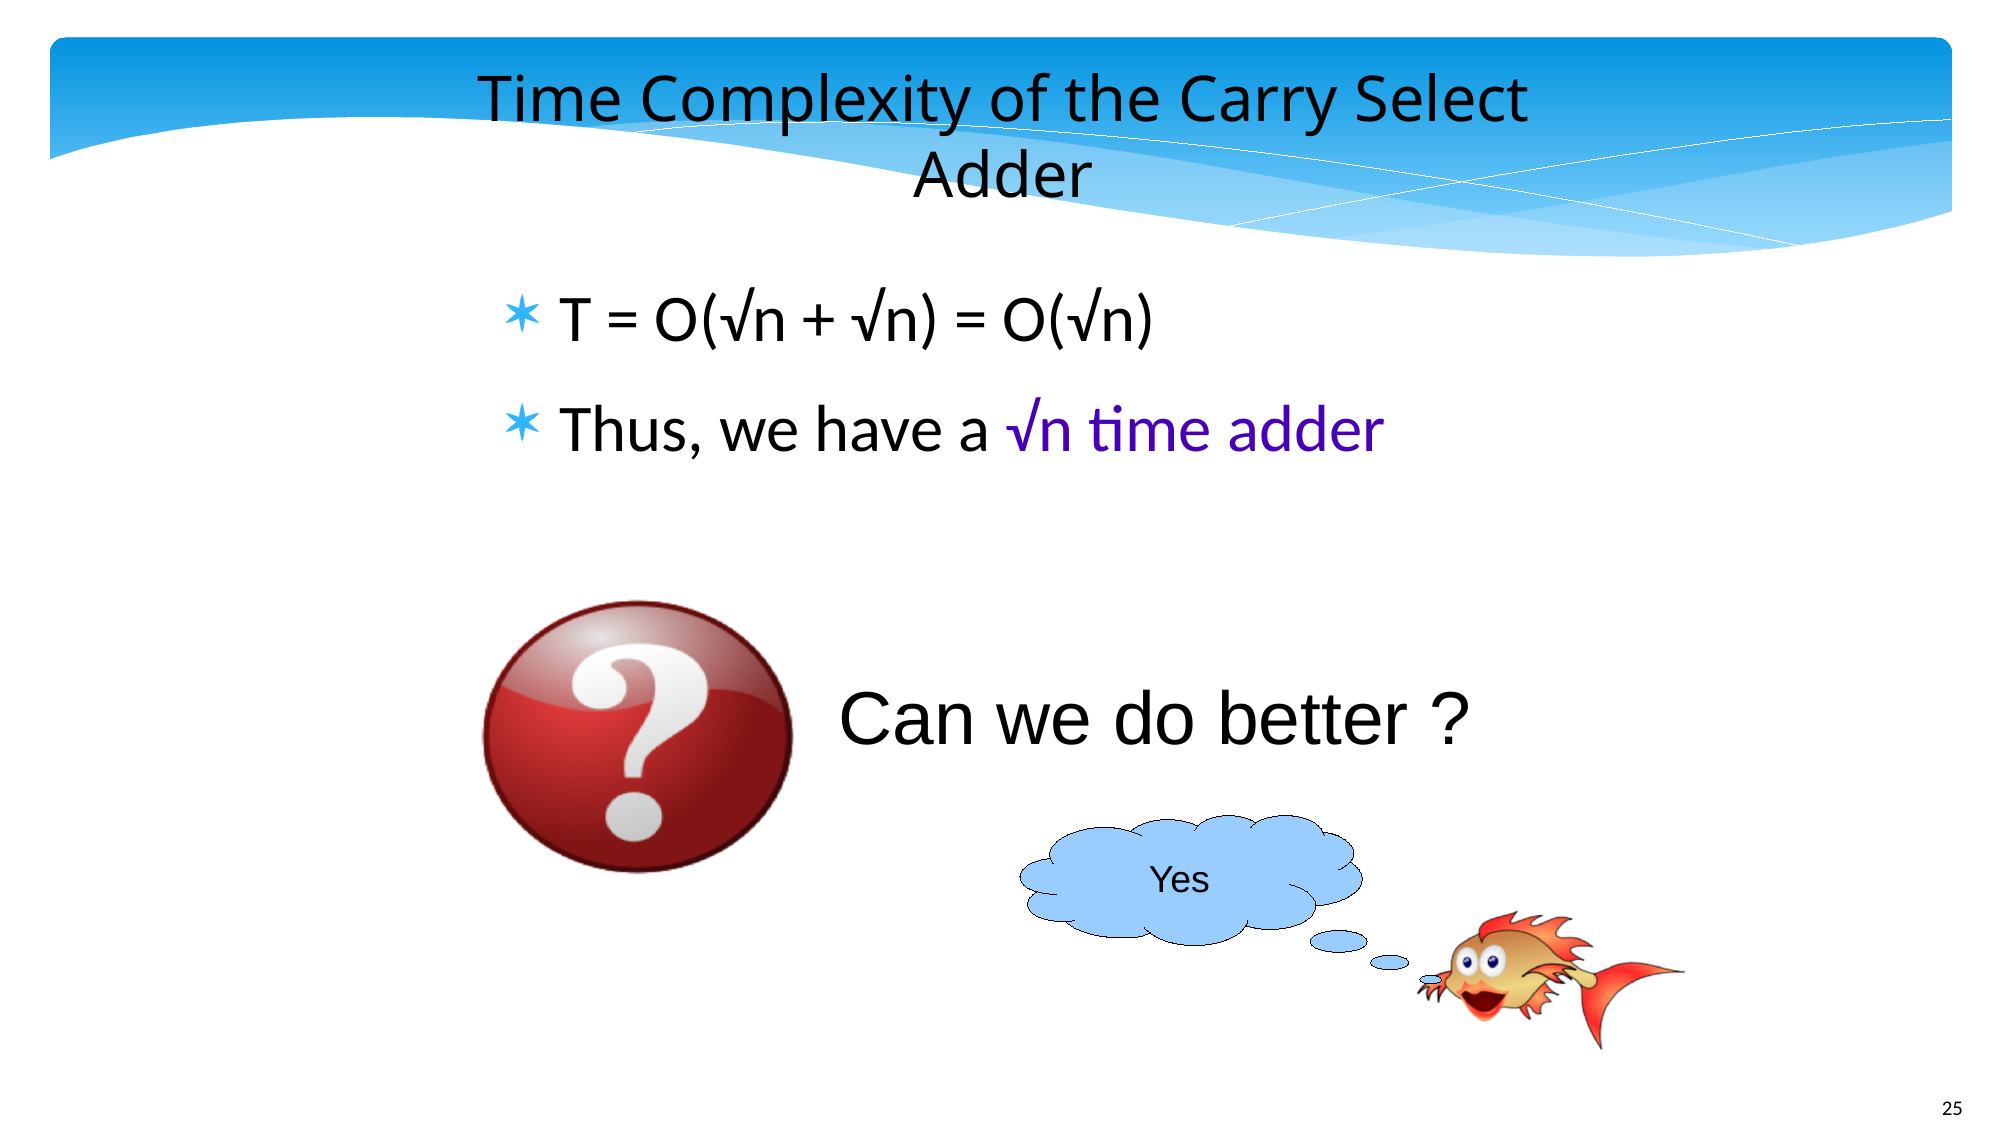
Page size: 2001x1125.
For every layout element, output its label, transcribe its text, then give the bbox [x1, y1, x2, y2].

text_box Yes [1019, 815, 1363, 946]
text_box Yes [1370, 955, 1404, 970]
title Time Complexity of the Carry Select Adder [395, 57, 1613, 211]
text_box Can we do better ? [811, 662, 1487, 767]
text_box Yes [1310, 930, 1368, 953]
picture [462, 587, 806, 883]
picture [1411, 909, 1694, 1053]
list T = O(√n + √n) = O(√n) Thus, we have a √n time adder [488, 275, 1705, 1018]
